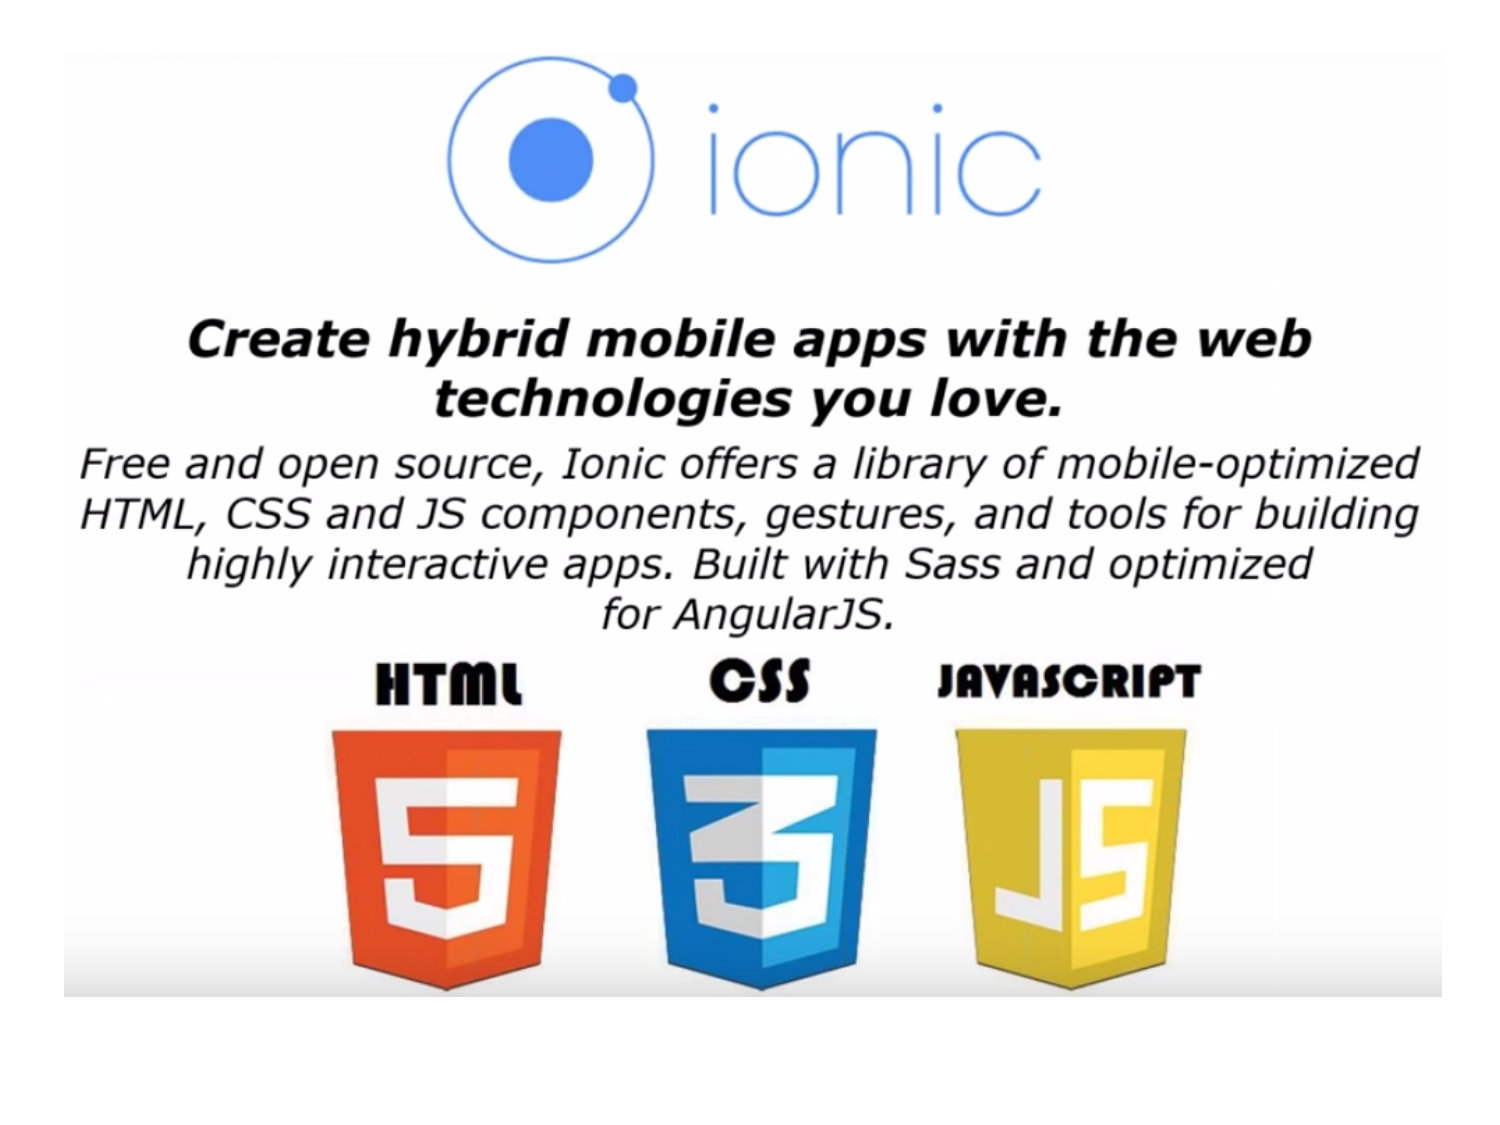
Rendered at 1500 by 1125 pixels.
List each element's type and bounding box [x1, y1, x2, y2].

picture [64, 54, 1442, 998]
